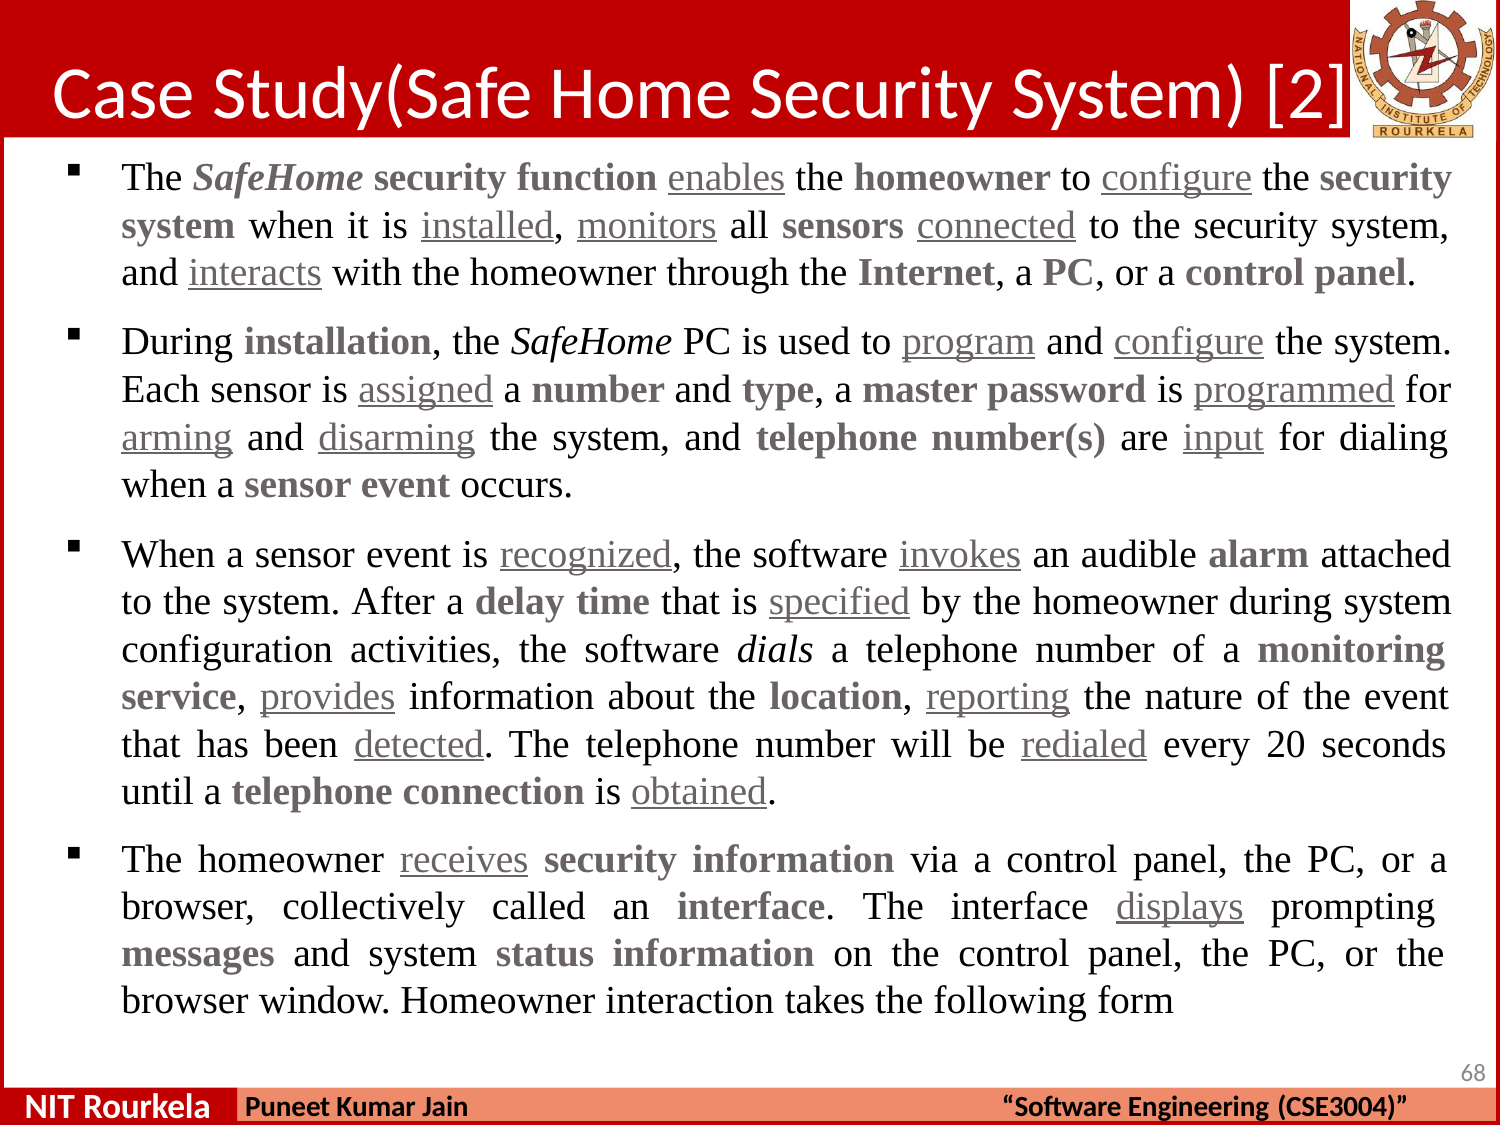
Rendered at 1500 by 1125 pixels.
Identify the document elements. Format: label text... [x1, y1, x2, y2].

text_box The SafeHome security function enables the homeowner to configure the security system when it is installed, monitors all sensors connected to the security system, and interacts with the homeowner through the Internet, a PC, or a control panel. During installation, the SafeHome PC is used to program and configure the system. Each sensor is assigned a number and type, a master password is programmed for arming and disarming the system, and telephone number(s) are input for dialing when a sensor event occurs. When a sensor event is recognized, the software invokes an audible alarm attached to the system. After a delay time that is specified by the homeowner during system configuration activities, the software dials a telephone number of a monitoring service, provides information about the location, reporting the nature of the event that has been detected. The telephone number will be redialed every 20 seconds until a telephone connection is obtained. The homeowner receives security information via a control panel, the PC, or a browser, collectively called an interface. The interface displays prompting messages and system status information on the control panel, the PC, or the browser window. Homeowner interaction takes the following form [62, 148, 1464, 1023]
footer Puneet Kumar Jain [243, 1092, 473, 1125]
text_box “Software Engineering (CSE3004)” [999, 1092, 1414, 1123]
title Case Study(Safe Home Security System) [2] [50, 41, 1357, 232]
slide_number 69 [1441, 1060, 1492, 1125]
picture [1350, 0, 1497, 141]
slide_number NIT Rourkela [22, 1089, 216, 1125]
